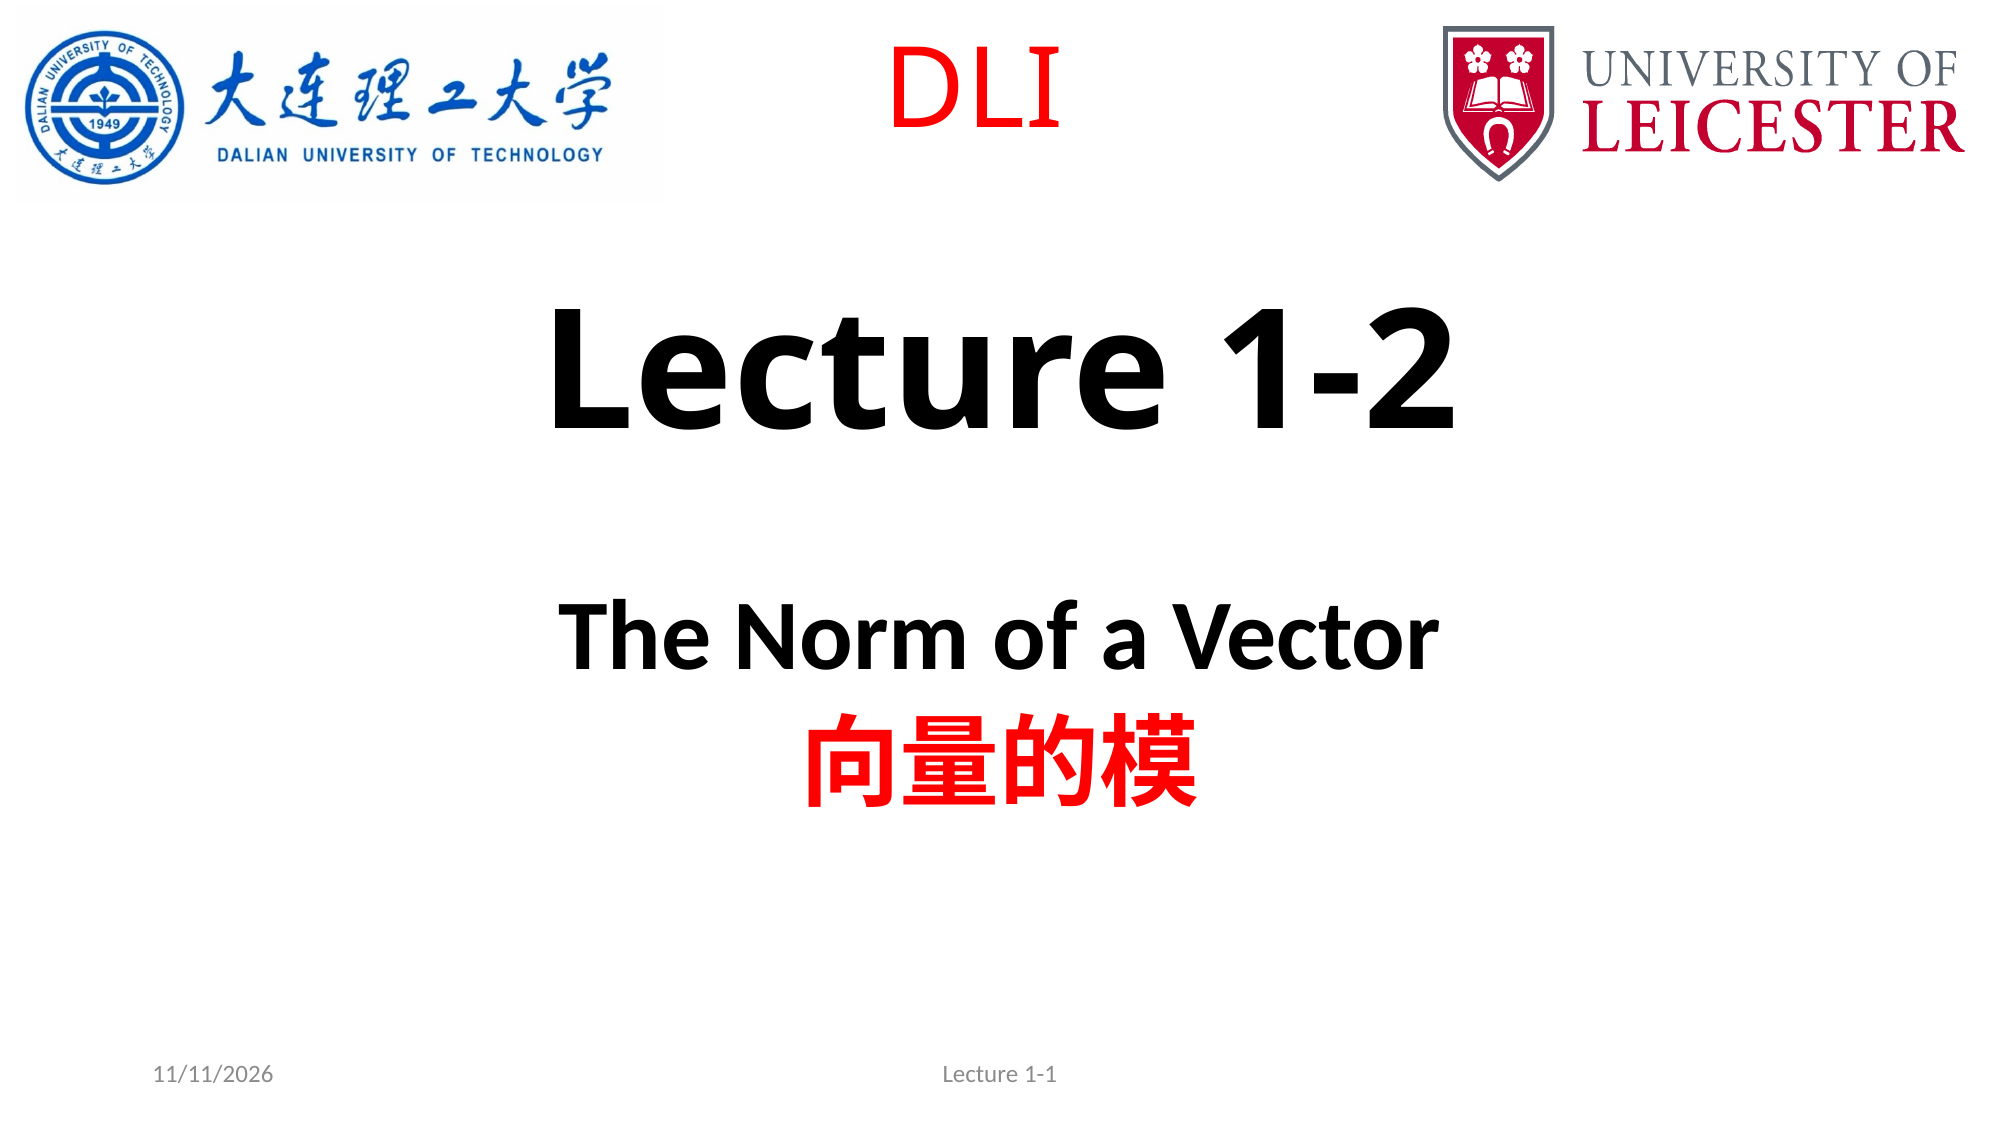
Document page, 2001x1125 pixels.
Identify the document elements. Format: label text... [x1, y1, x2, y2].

title Lecture 1-2 [249, 300, 1750, 472]
picture [15, 5, 663, 203]
picture [1442, 26, 1965, 182]
subtitle The Norm of a Vector 向量的模 [249, 575, 1750, 937]
text_box DLI [663, 7, 1376, 158]
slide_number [137, 1042, 588, 1103]
footer Lecture 1-1 [662, 1042, 1338, 1103]
